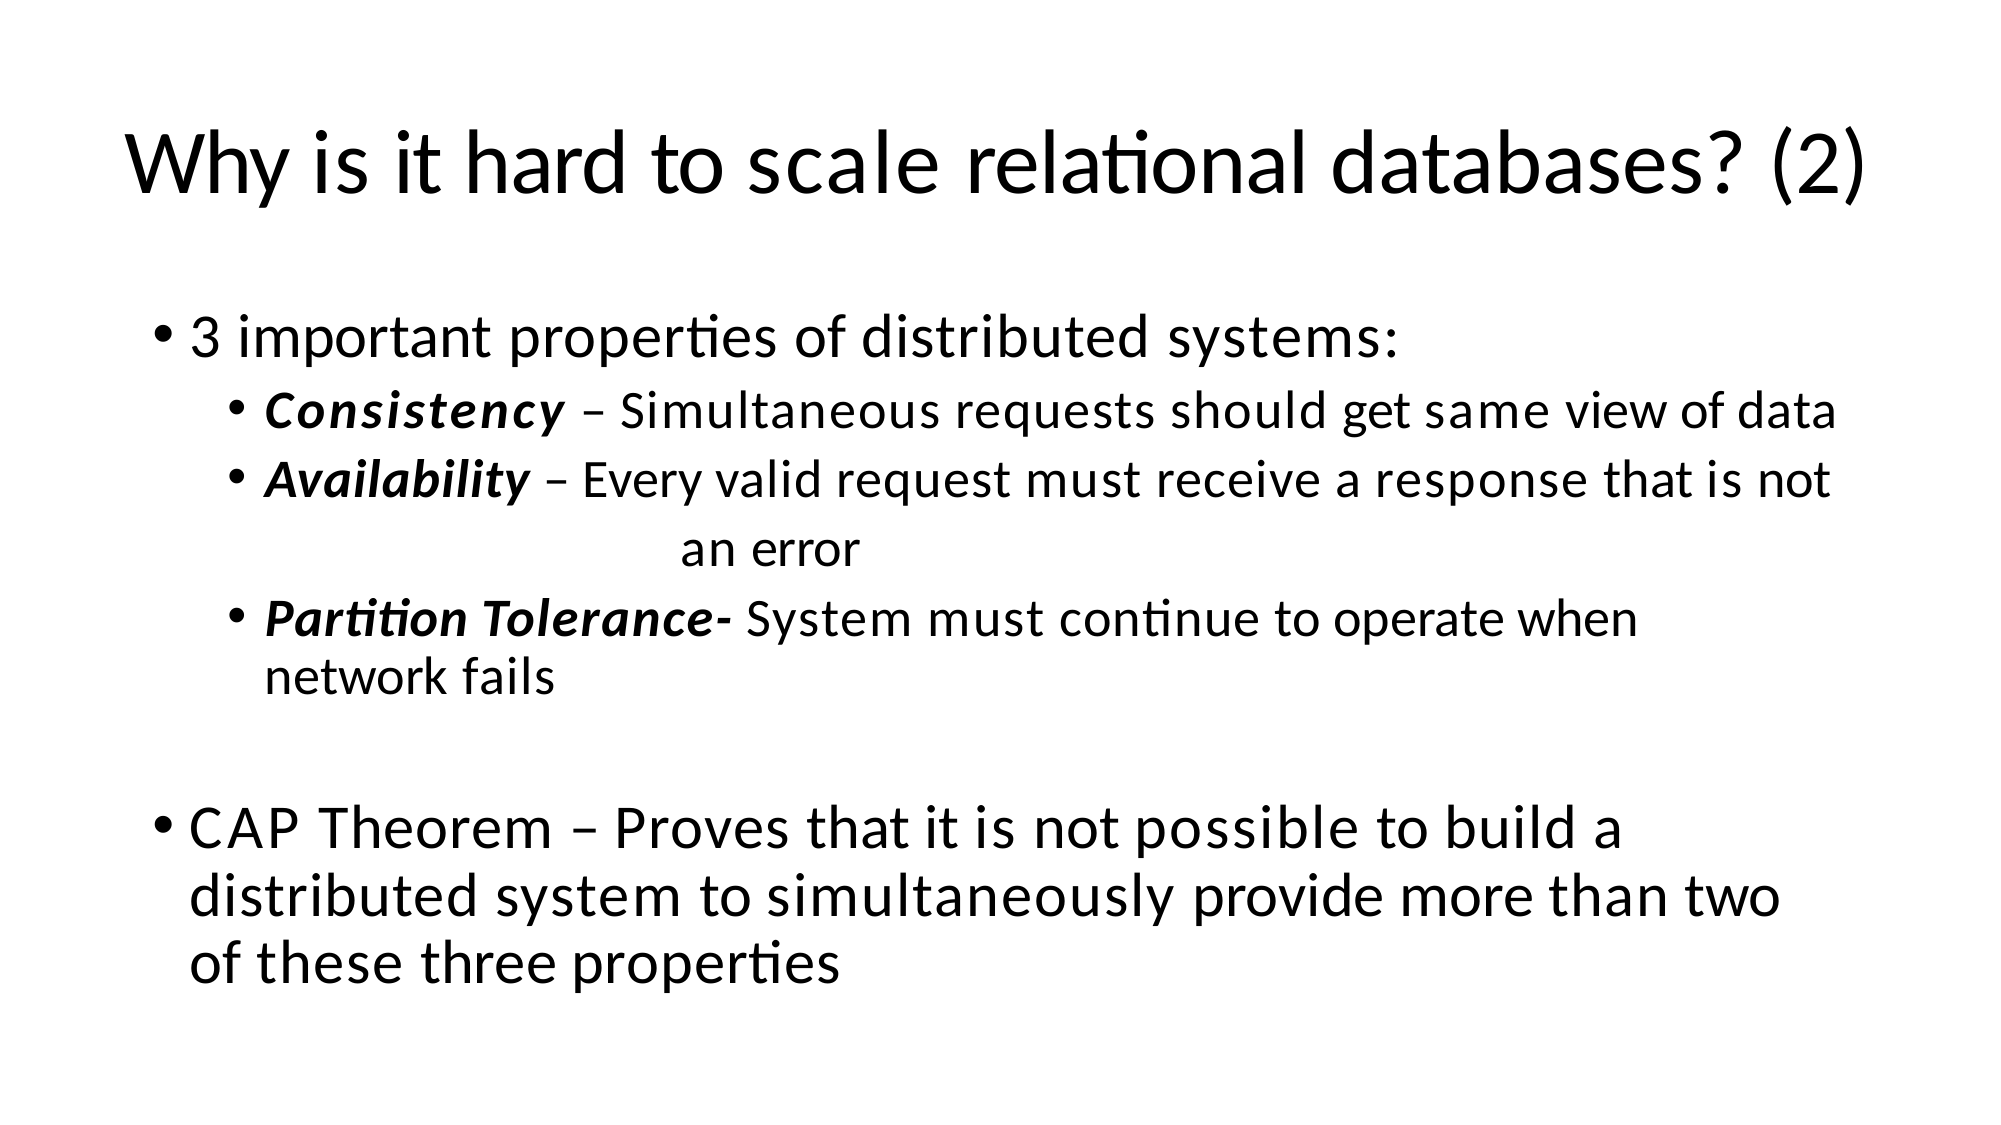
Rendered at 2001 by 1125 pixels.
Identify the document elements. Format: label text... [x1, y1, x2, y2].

text_box 3 important properties of distributed systems: Consistency – Simultaneous requests should get same view of data Availability – Every valid request must receive a response that is not an error Partition Tolerance- System must continue to operate when network fails CAP Theorem – Proves that it is not possible to build a distributed system to simultaneously provide more than two of these three properties [150, 288, 1847, 996]
title Why is it hard to scale relational databases? (2) [93, 99, 1907, 290]
